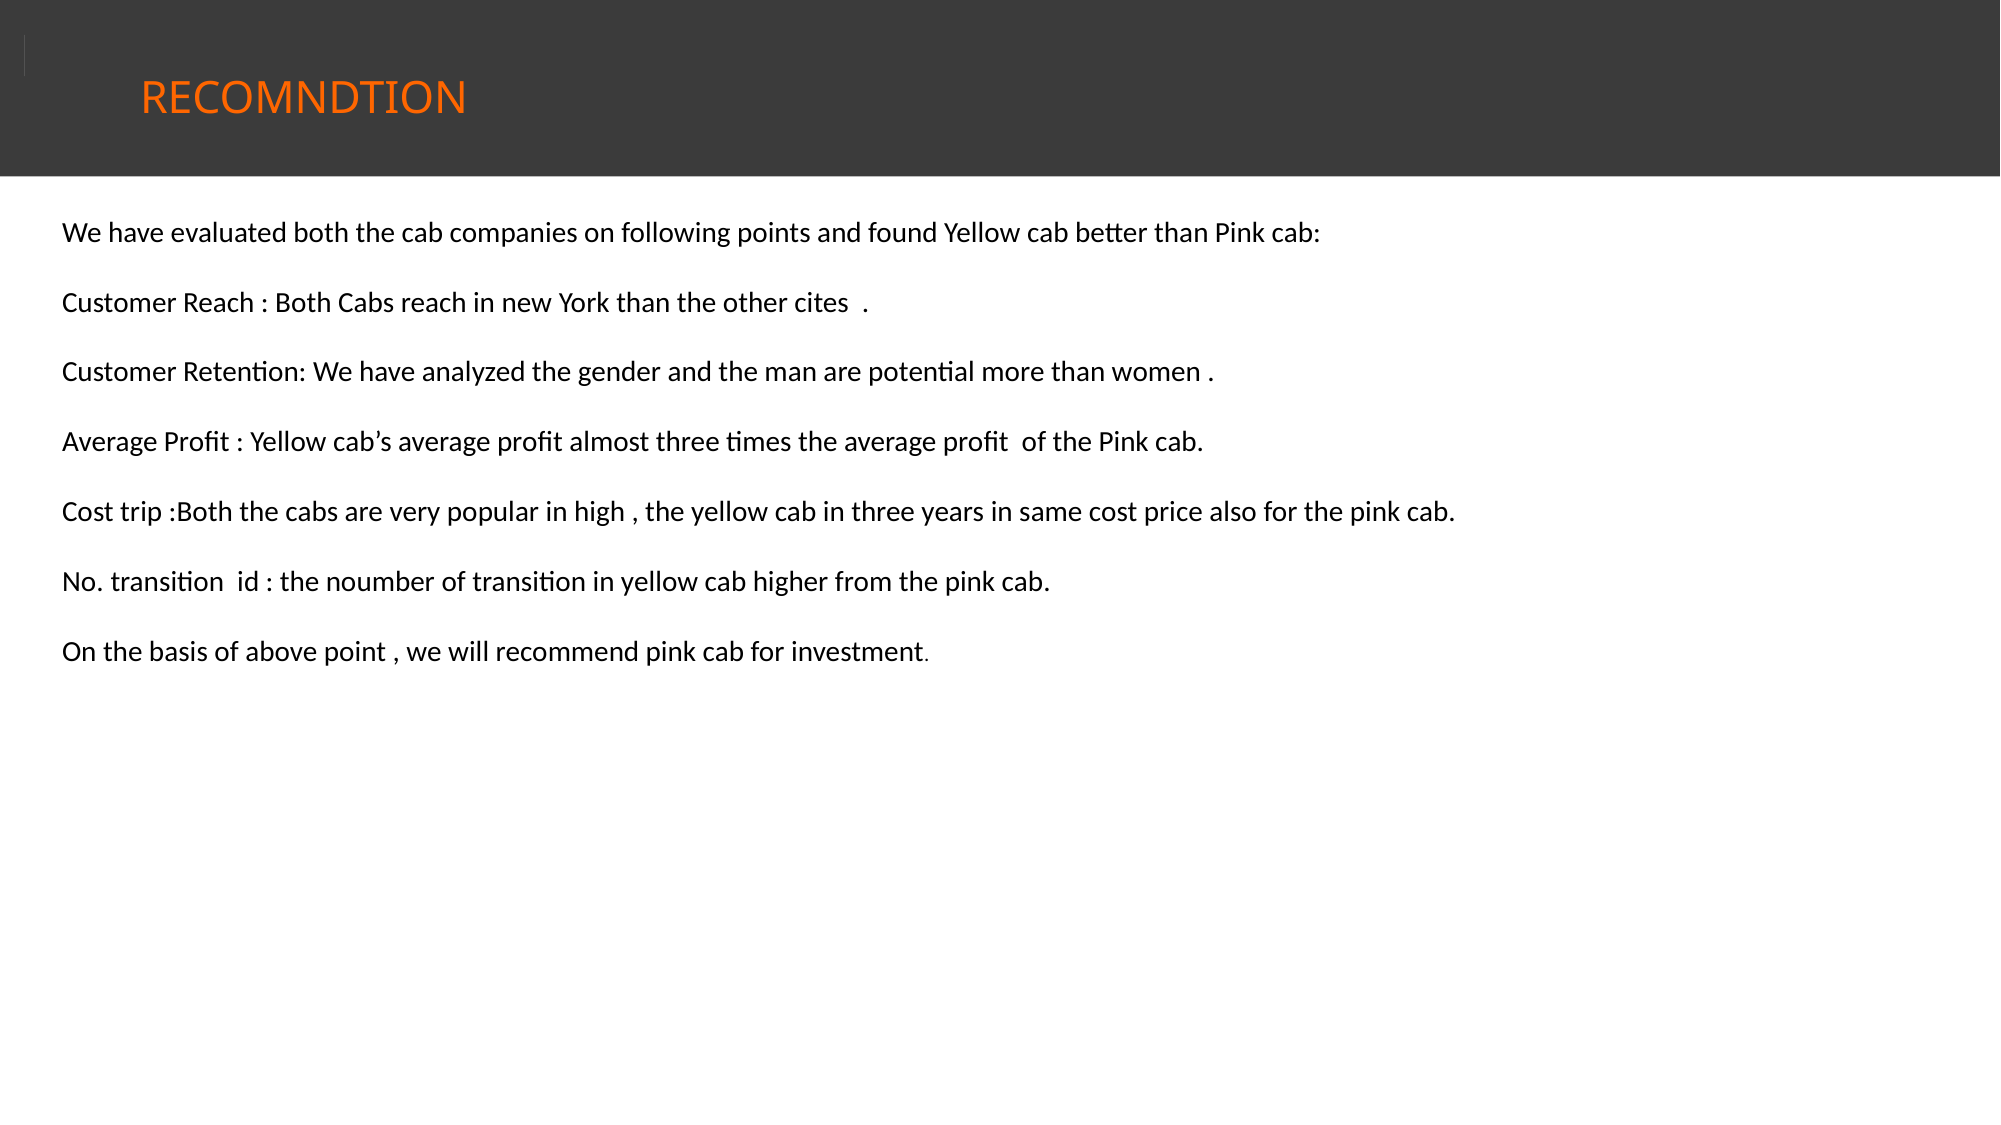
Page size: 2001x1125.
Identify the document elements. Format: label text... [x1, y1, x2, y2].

text_box [940, 0, 2000, 1125]
text_box RECOMNDTION [0, 0, 940, 177]
text_box We have evaluated both the cab companies on following points and found Yellow cab better than Pink cab: Customer Reach : Both Cabs reach in new York than the other cites . Customer Retention: We have analyzed the gender and the man are potential more than women . Average Profit : Yellow cab’s average profit almost three times the average profit of the Pink cab. Cost trip :Both the cabs are very popular in high , the yellow cab in three years in same cost price also for the pink cab. No. transition id : the noumber of transition in yellow cab higher from the pink cab. On the basis of above point , we will recommend pink cab for investment. [47, 205, 1892, 675]
